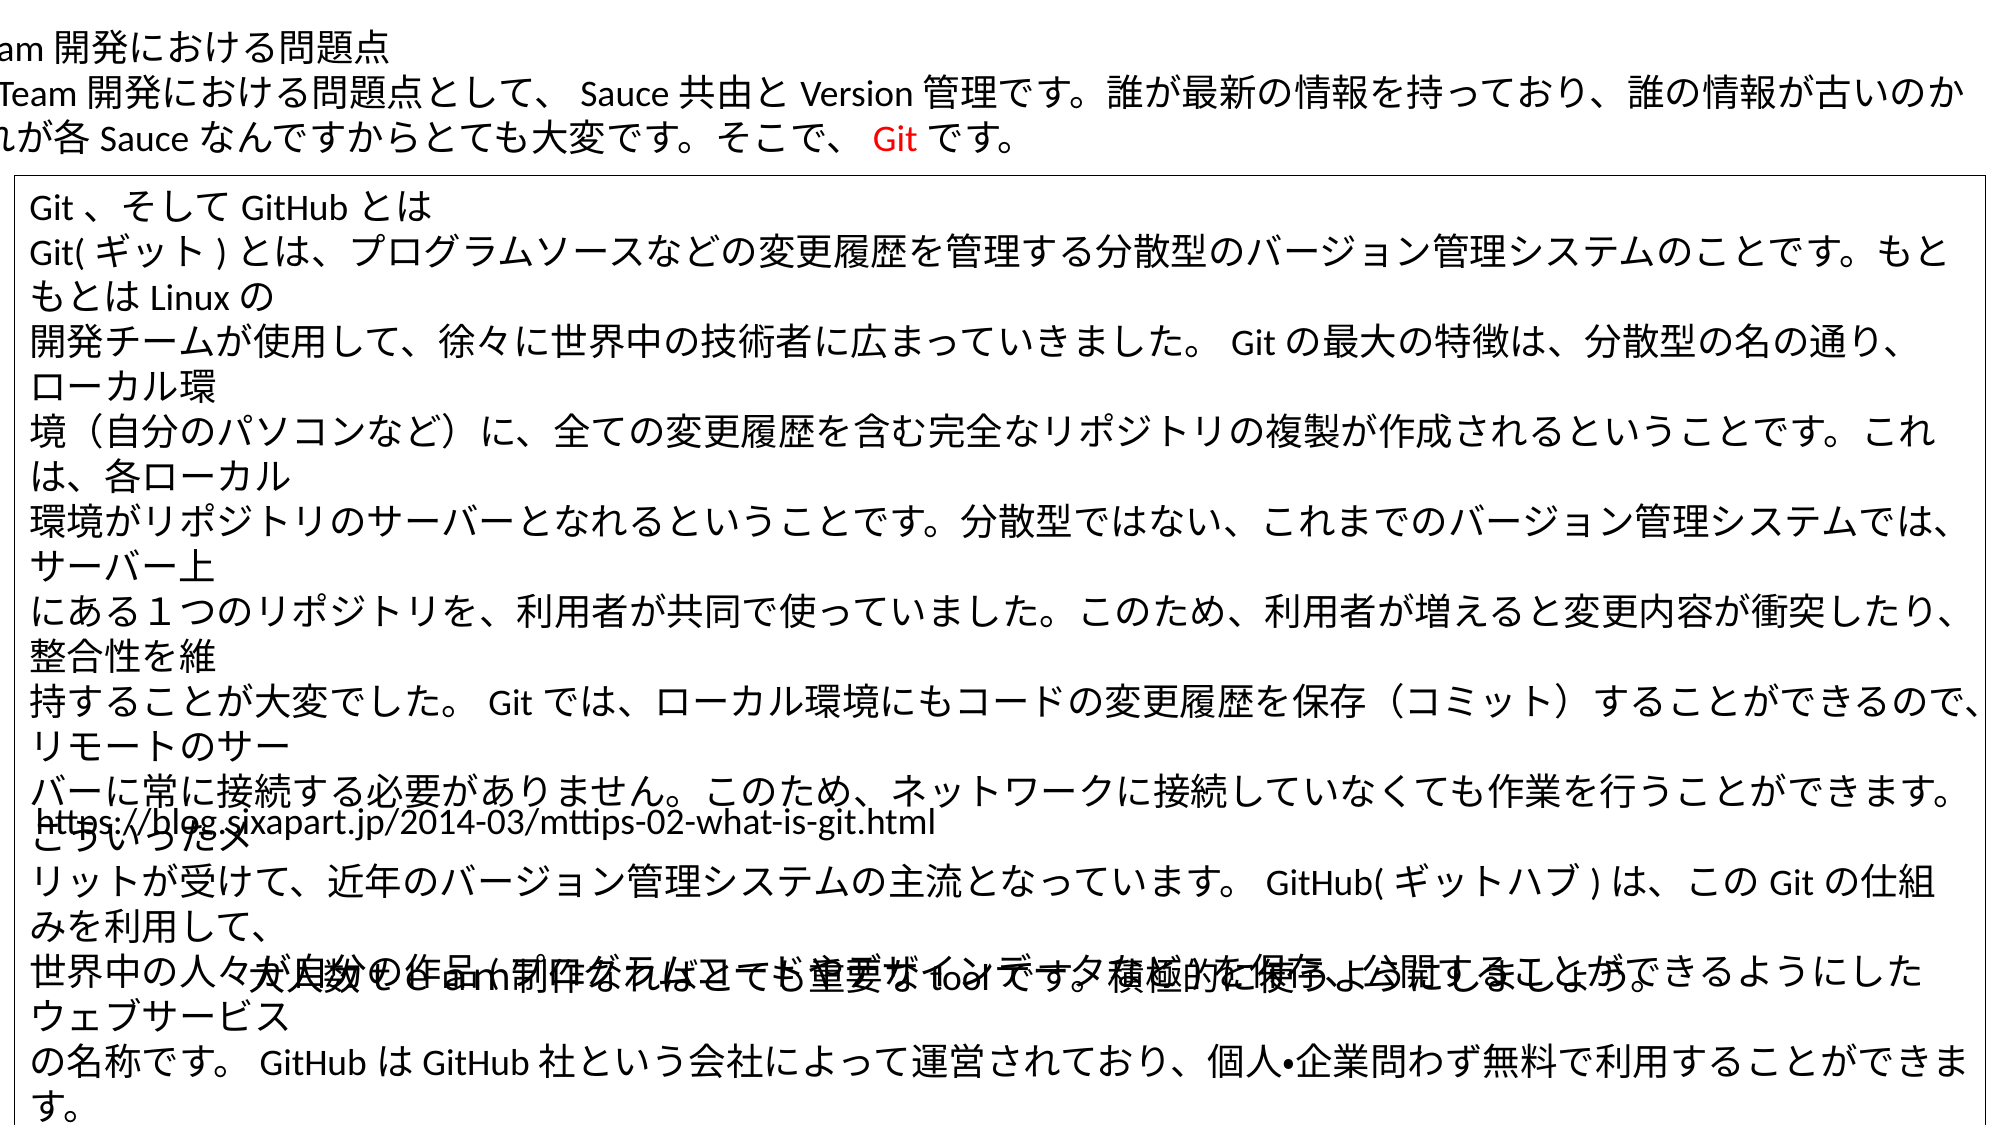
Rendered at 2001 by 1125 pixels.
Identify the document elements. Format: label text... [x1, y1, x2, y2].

text_box ・Team開発における問題点 Team開発における問題点として、Sauce共由とVersion管理です。誰が最新の情報を持っており、誰の情報が古いのか それが各Sauceなんですからとても大変です。そこで、Gitです。 [0, 16, 1980, 167]
text_box 大人数ｔｅａｍ制作なればとても重要なtoolです。積極的に使うようにしましょう。 [233, 945, 1683, 1006]
text_box Git、そしてGitHubとは Git(ギット)とは、プログラムソースなどの変更履歴を管理する分散型のバージョン管理システムのことです。もともとはLinuxの 開発チームが使用して、徐々に世界中の技術者に広まっていきました。Gitの最大の特徴は、分散型の名の通り、ローカル環 境（自分のパソコンなど）に、全ての変更履歴を含む完全なリポジトリの複製が作成されるということです。これは、各ローカル 環境がリポジトリのサーバーとなれるということです。分散型ではない、これまでのバージョン管理システムでは、サーバー上 にある１つのリポジトリを、利用者が共同で使っていました。このため、利用者が増えると変更内容が衝突したり、整合性を維 持することが大変でした。Gitでは、ローカル環境にもコードの変更履歴を保存（コミット）することができるので、リモートのサー バーに常に接続する必要がありません。このため、ネットワークに接続していなくても作業を行うことができます。こういったメ リットが受けて、近年のバージョン管理システムの主流となっています。GitHub(ギットハブ)は、このGitの仕組みを利用して、 世界中の人々が自分の作品(プログラムコードやデザインデータなど)を保存、公開することができるようにしたウェブサービス の名称です。GitHubはGitHub社という会社によって運営されており、個人・企業問わず無料で利用することができます。 GitHubに作成されたレポジトリは、基本的にすべて公開されますが、有料サービスを利用すると、指定したユーザーからしかアクセスができないプライベートなレポジトリを作ったりすることができます。 [14, 175, 1986, 1125]
text_box https://blog.sixapart.jp/2014-03/mttips-02-what-is-git.html [20, 789, 952, 850]
